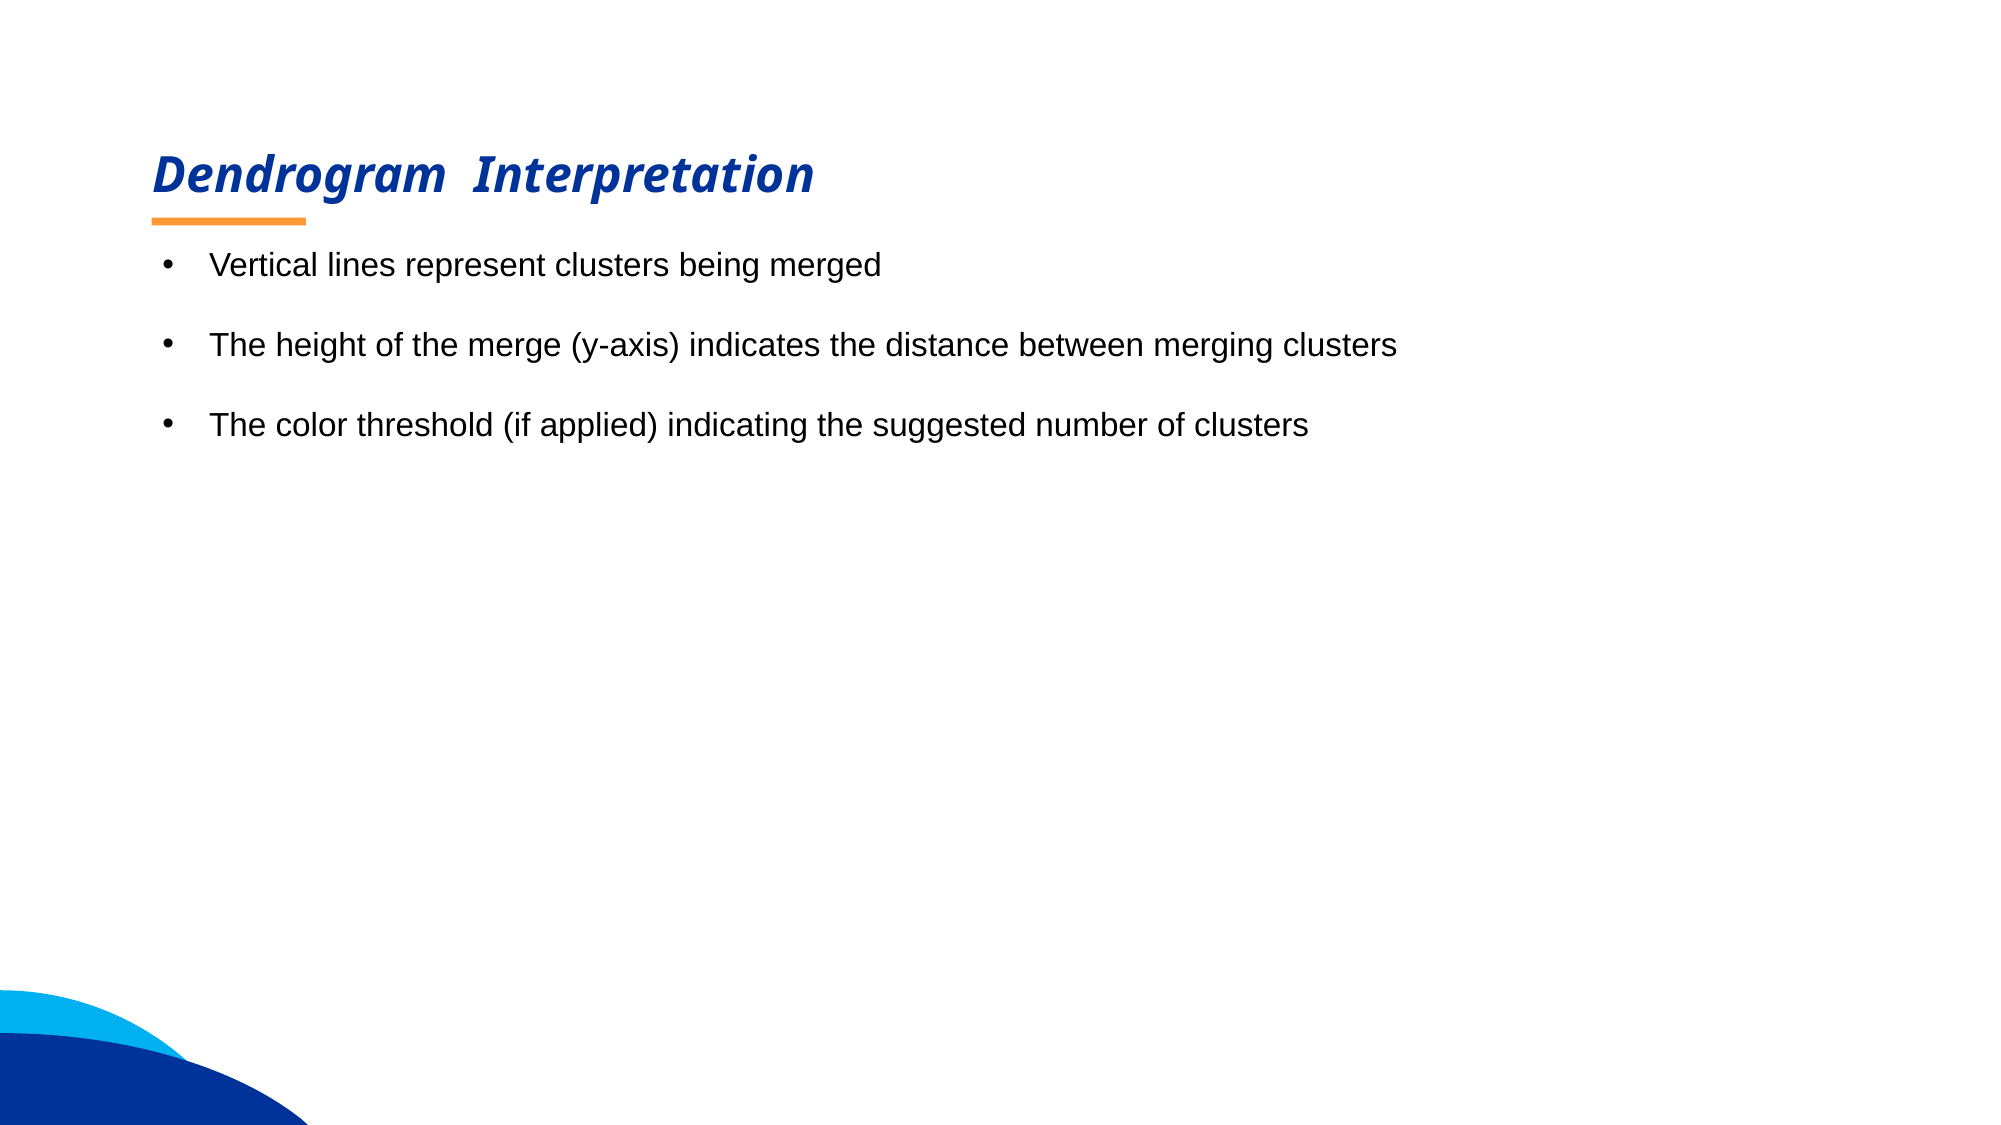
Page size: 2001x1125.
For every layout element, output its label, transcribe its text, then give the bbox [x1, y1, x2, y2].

text_box Vertical lines represent clusters being merged The height of the merge (y-axis) indicates the distance between merging clusters The color threshold (if applied) indicating the suggested number of clusters [147, 236, 1949, 491]
text_box Dendrogram Interpretation [137, 135, 1706, 211]
